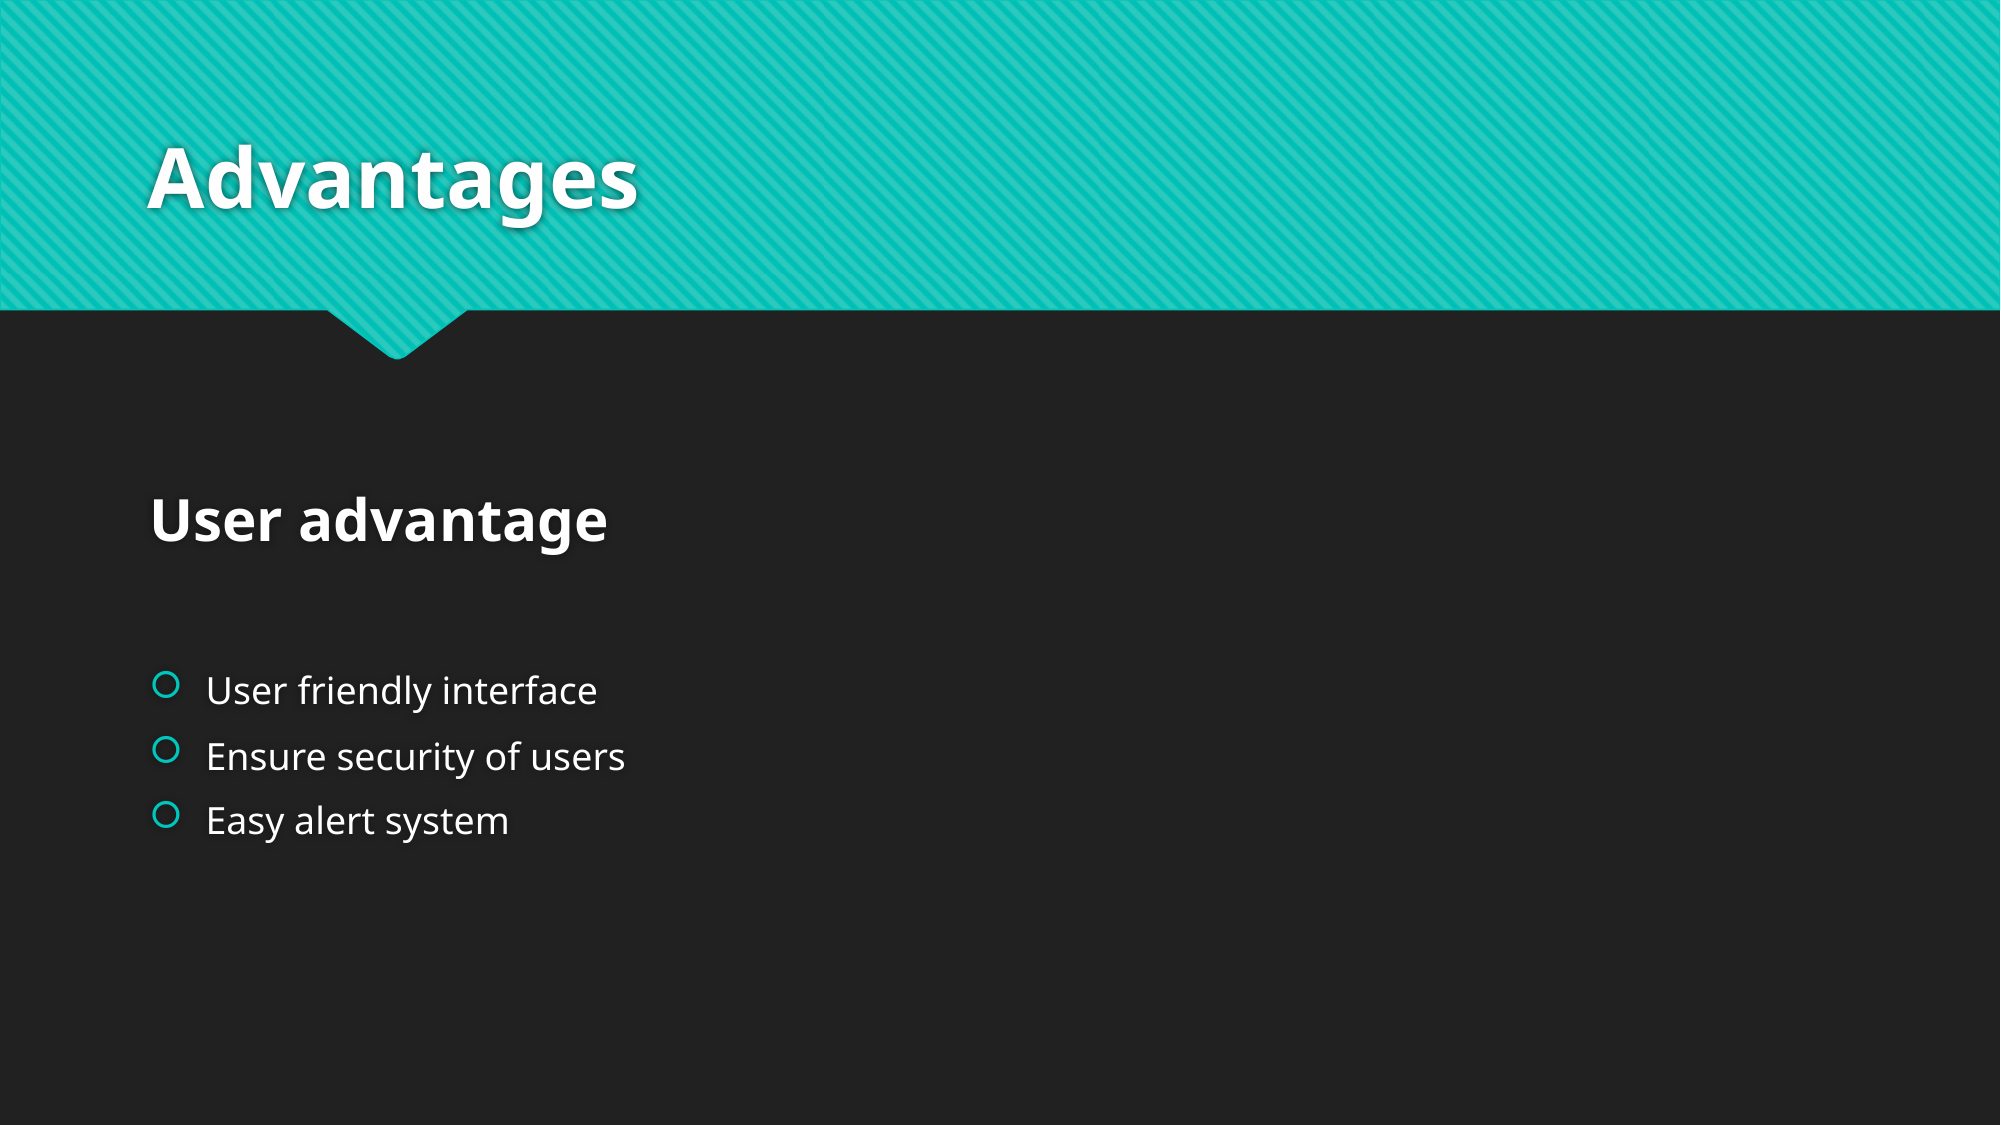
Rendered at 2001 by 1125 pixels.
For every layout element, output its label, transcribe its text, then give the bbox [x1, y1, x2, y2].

list User advantage User friendly interface Ensure security of users Easy alert system [134, 364, 1866, 962]
title Advantages [132, 73, 1868, 233]
